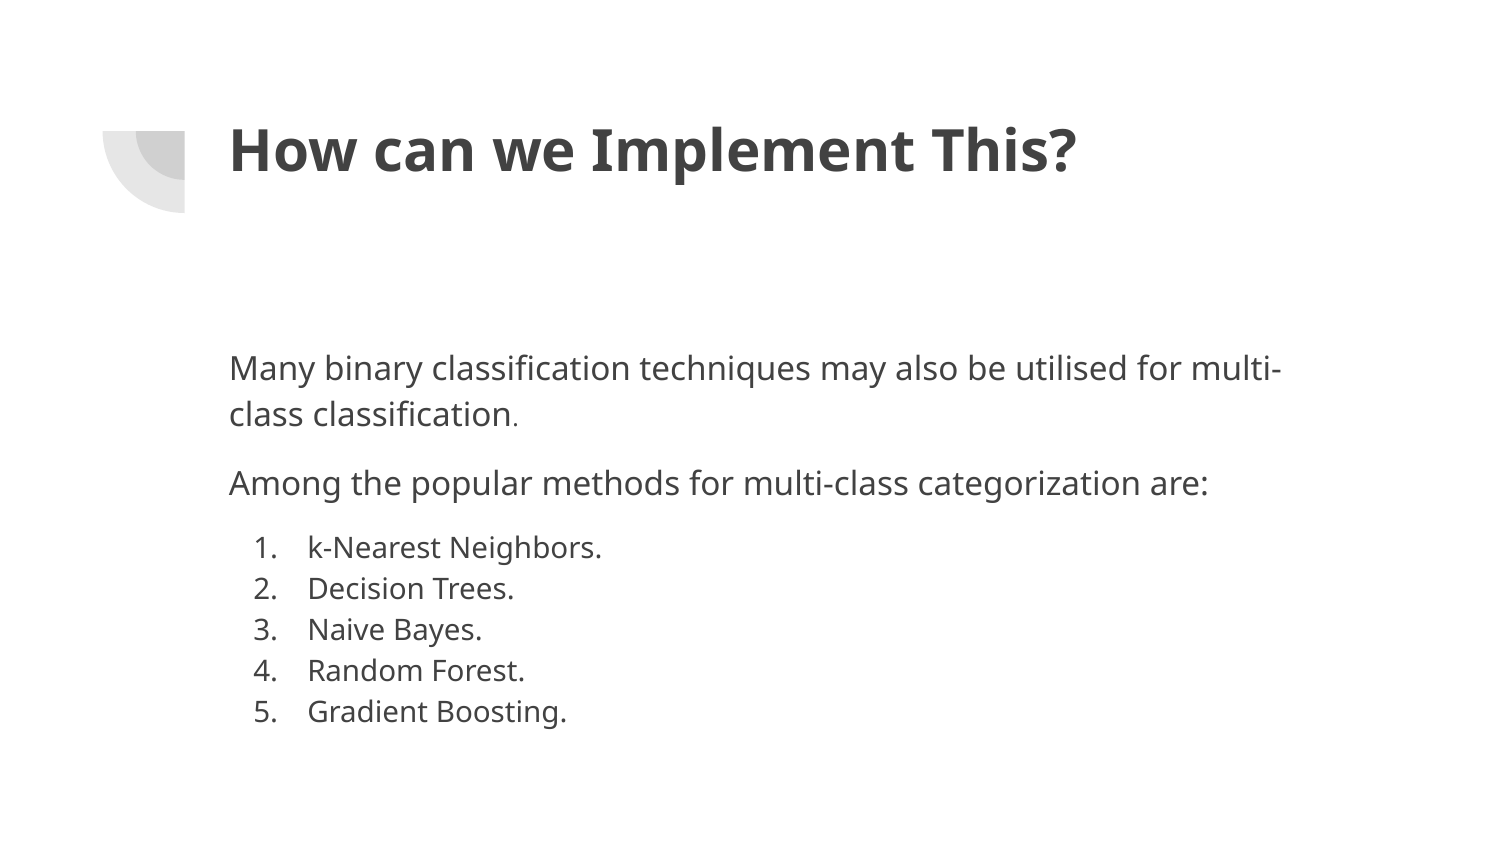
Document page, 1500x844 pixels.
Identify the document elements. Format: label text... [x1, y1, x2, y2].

title How can we Implement This? [213, 98, 1368, 263]
list Many binary classification techniques may also be utilised for multi-class classification. Among the popular methods for multi-class categorization are: k-Nearest Neighbors. Decision Trees. Naive Bayes. Random Forest. Gradient Boosting. [213, 326, 1368, 744]
